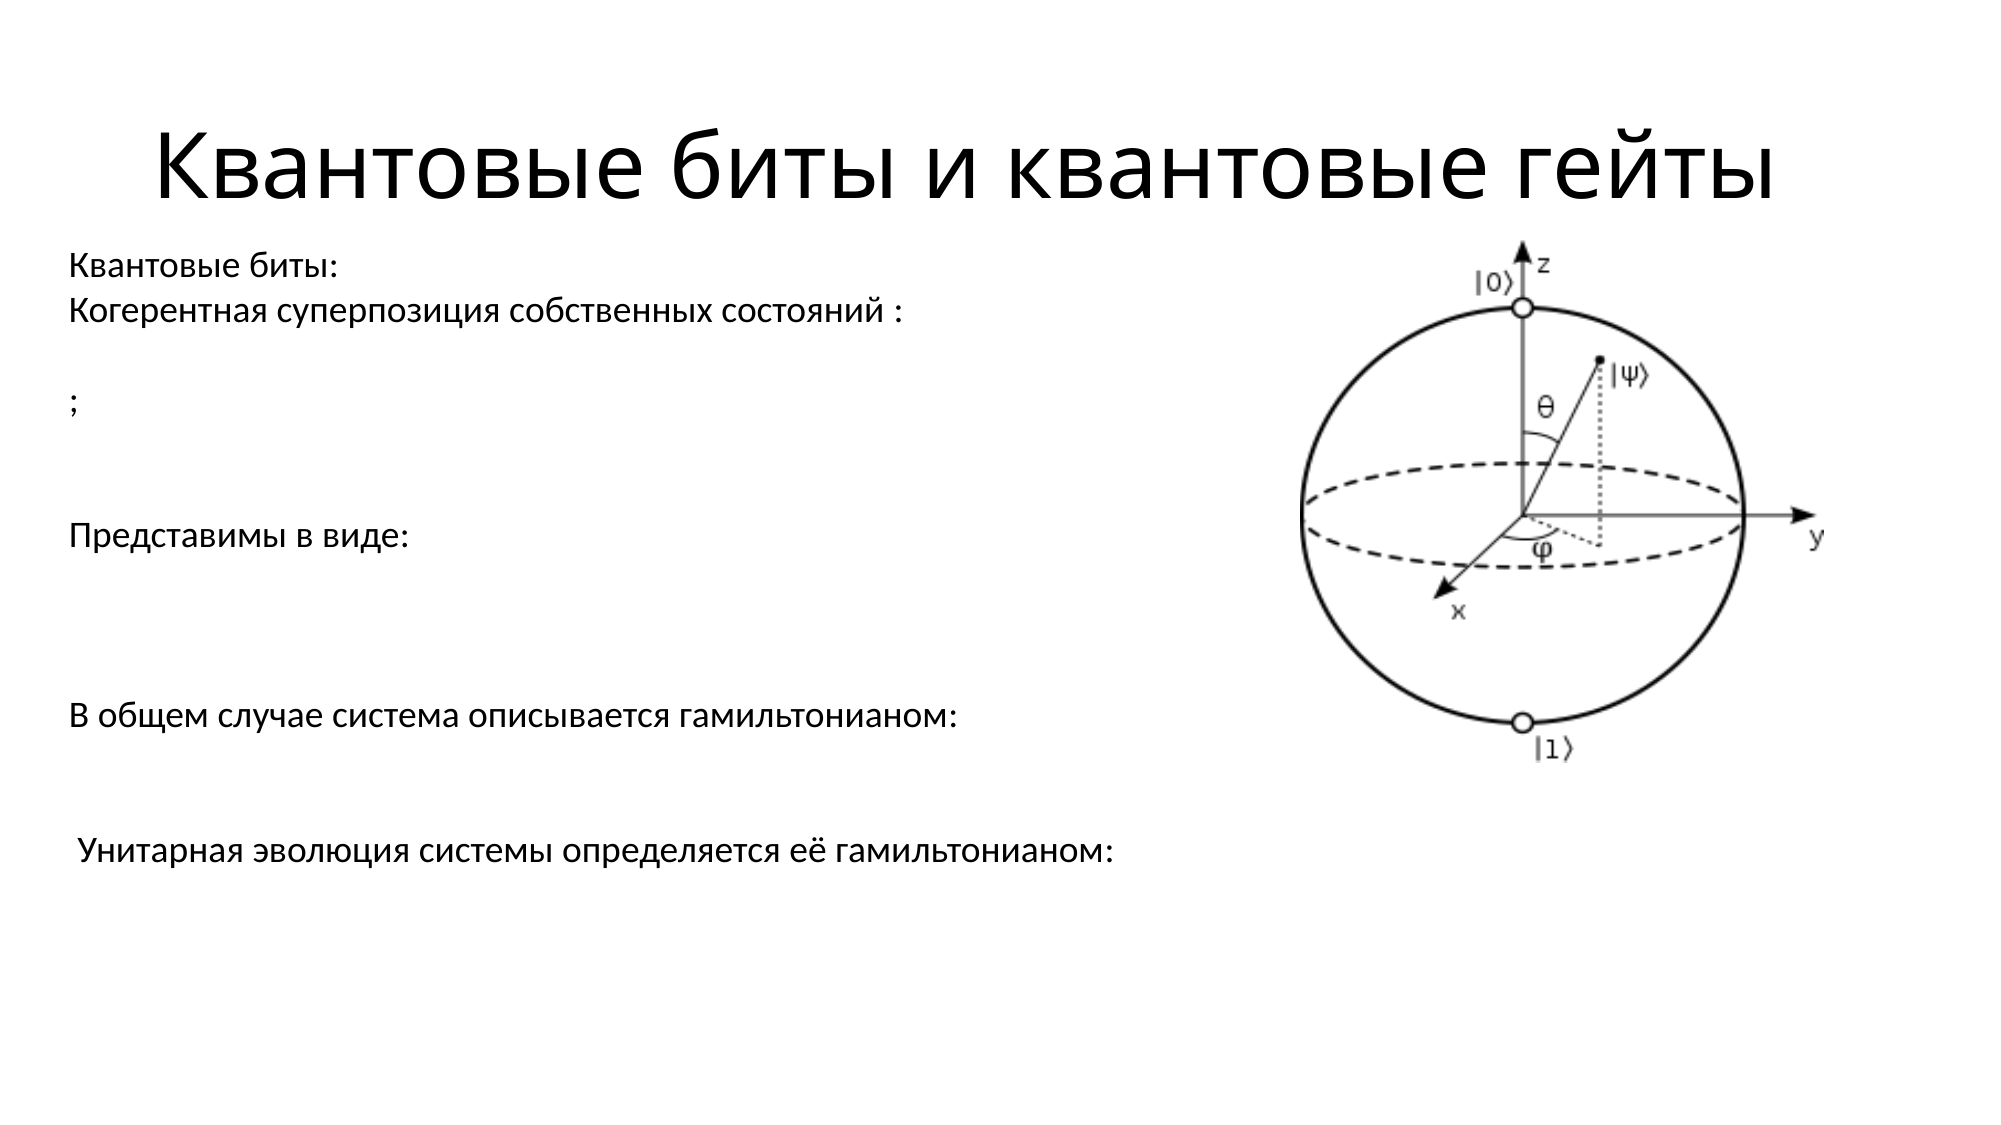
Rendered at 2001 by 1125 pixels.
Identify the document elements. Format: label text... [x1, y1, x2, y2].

picture [1300, 240, 1824, 763]
title Квантовые биты и квантовые гейты [137, 59, 1863, 278]
